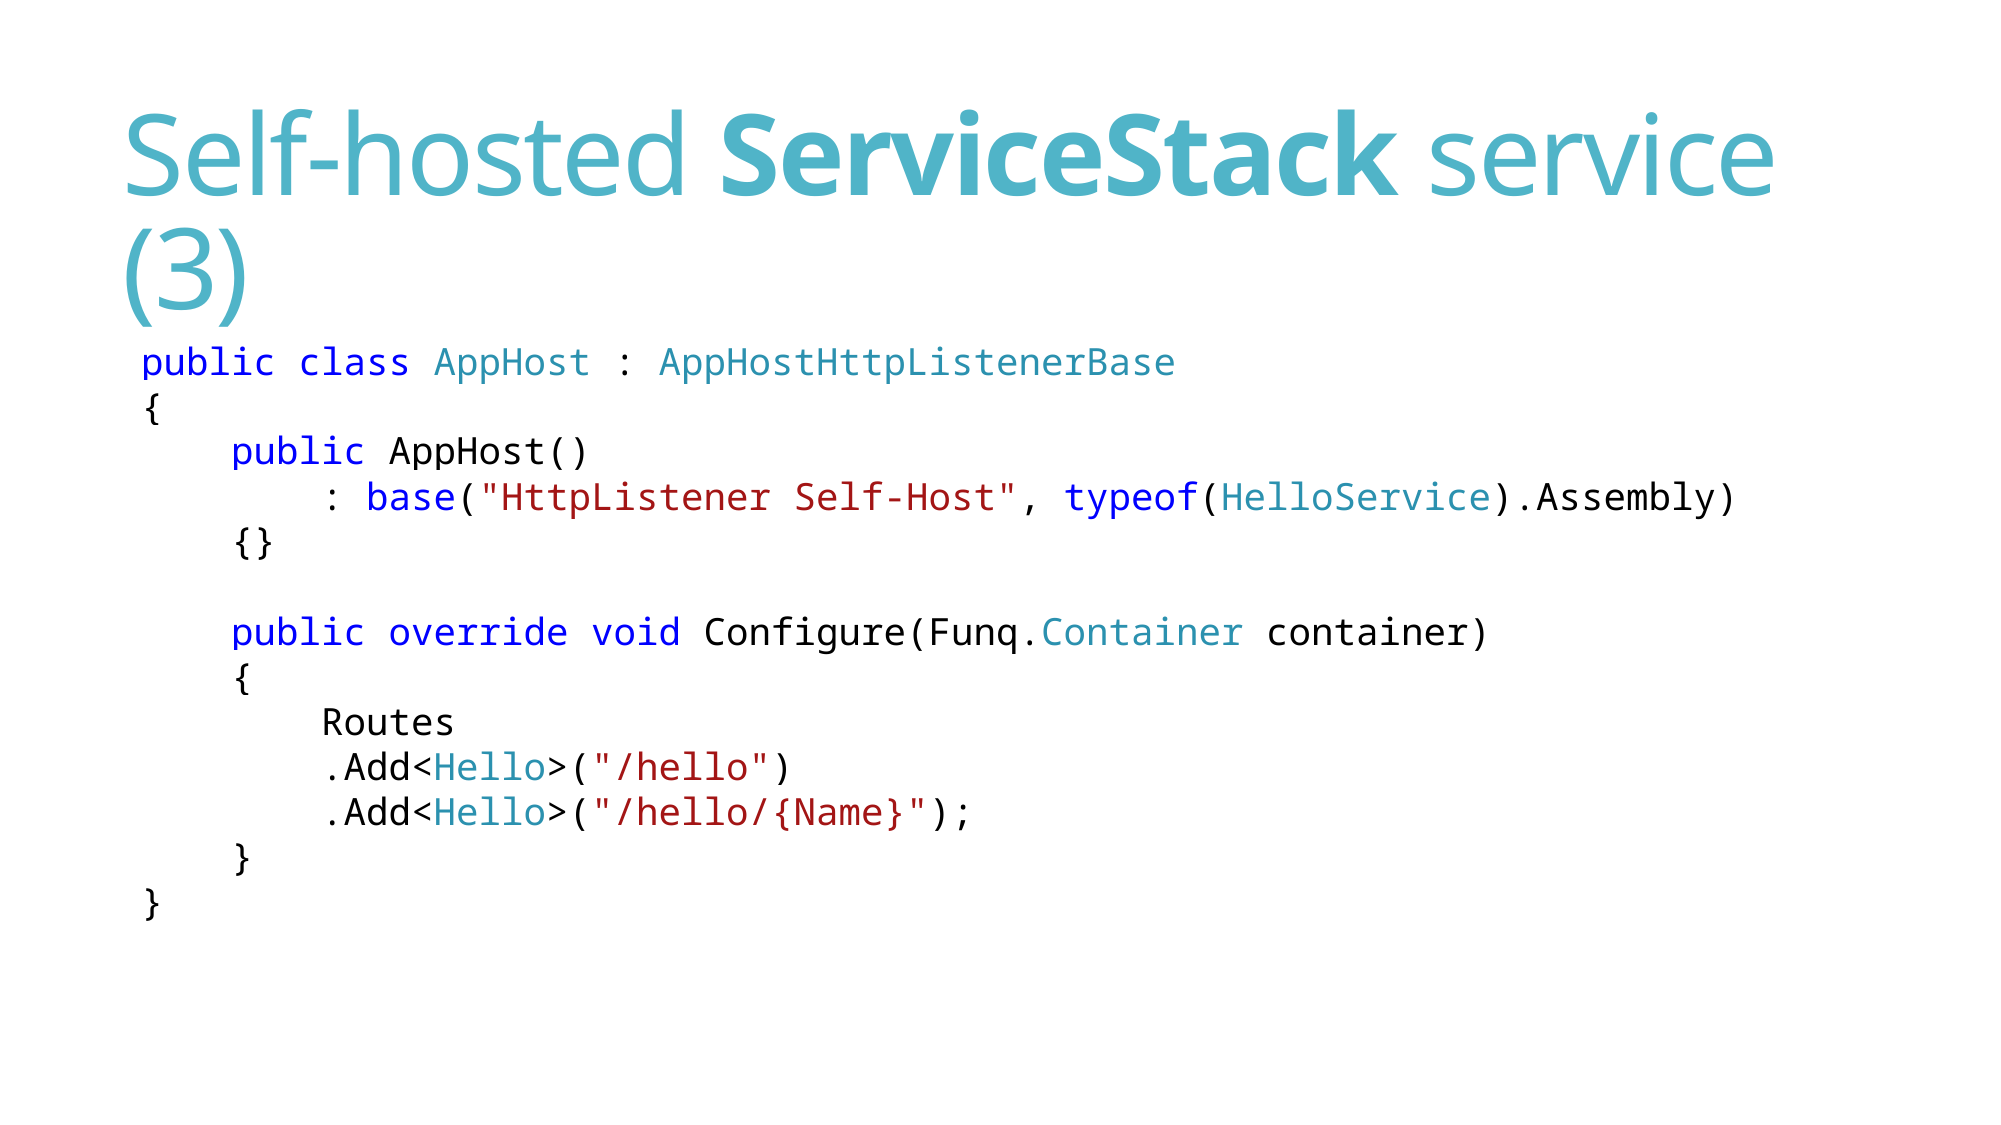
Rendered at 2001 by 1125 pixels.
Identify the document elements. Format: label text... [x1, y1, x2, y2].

title Self-hosted ServiceStack service (3) [107, 81, 1875, 354]
list public class AppHost : AppHostHttpListenerBase { public AppHost() : base("HttpListener Self-Host", typeof(HelloService).Assembly) {} public override void Configure(Funq.Container container) { Routes .Add<Hello>("/hello") .Add<Hello>("/hello/{Name}"); } } [111, 329, 1876, 948]
